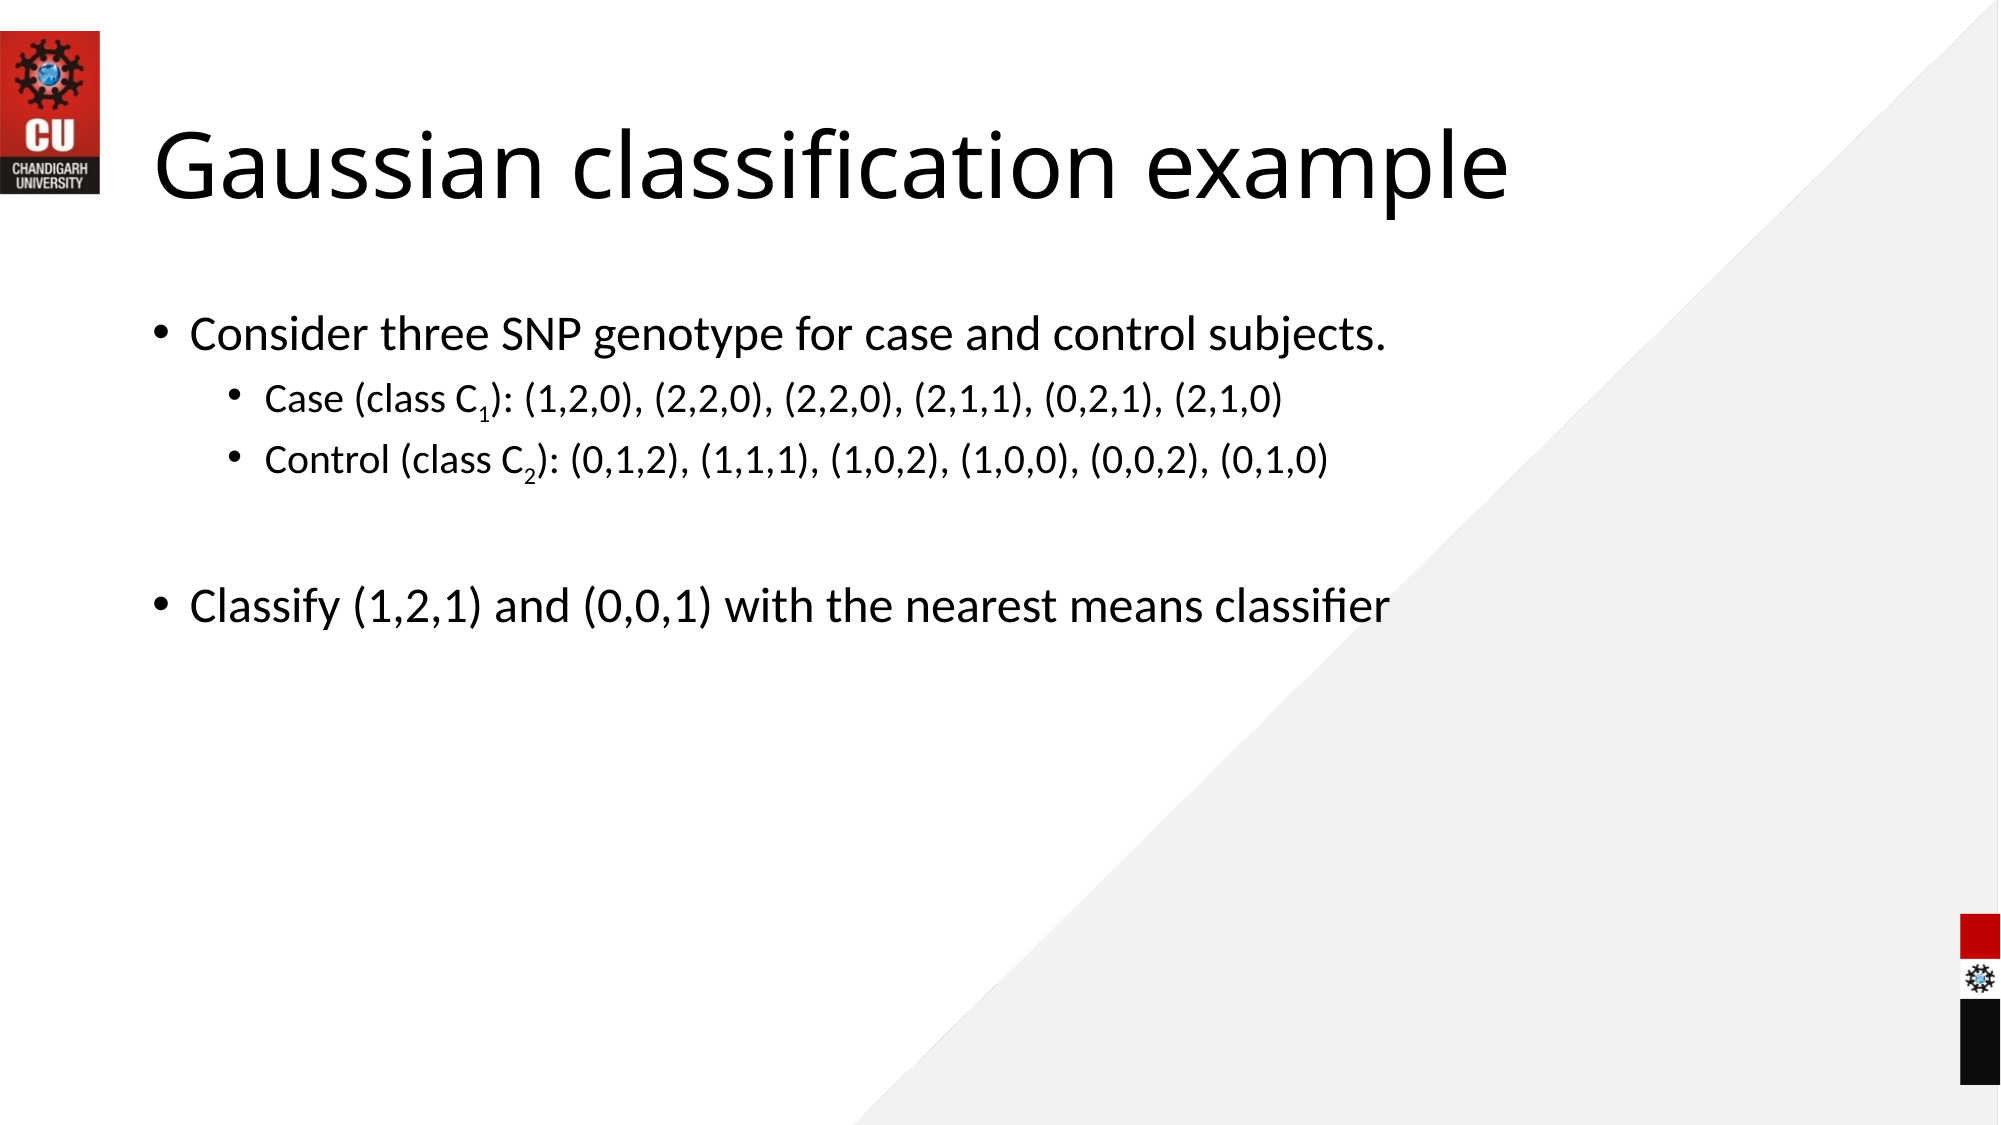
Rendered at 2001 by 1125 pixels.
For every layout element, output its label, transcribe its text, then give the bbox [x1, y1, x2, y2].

list Consider three SNP genotype for case and control subjects. Case (class C1): (1,2,0), (2,2,0), (2,2,0), (2,1,1), (0,2,1), (2,1,0) Control (class C2): (0,1,2), (1,1,1), (1,0,2), (1,0,0), (0,0,2), (0,1,0) Classify (1,2,1) and (0,0,1) with the nearest means classifier [137, 299, 1863, 1014]
title Gaussian classification example [137, 59, 1863, 278]
picture [0, 0, 2001, 1125]
